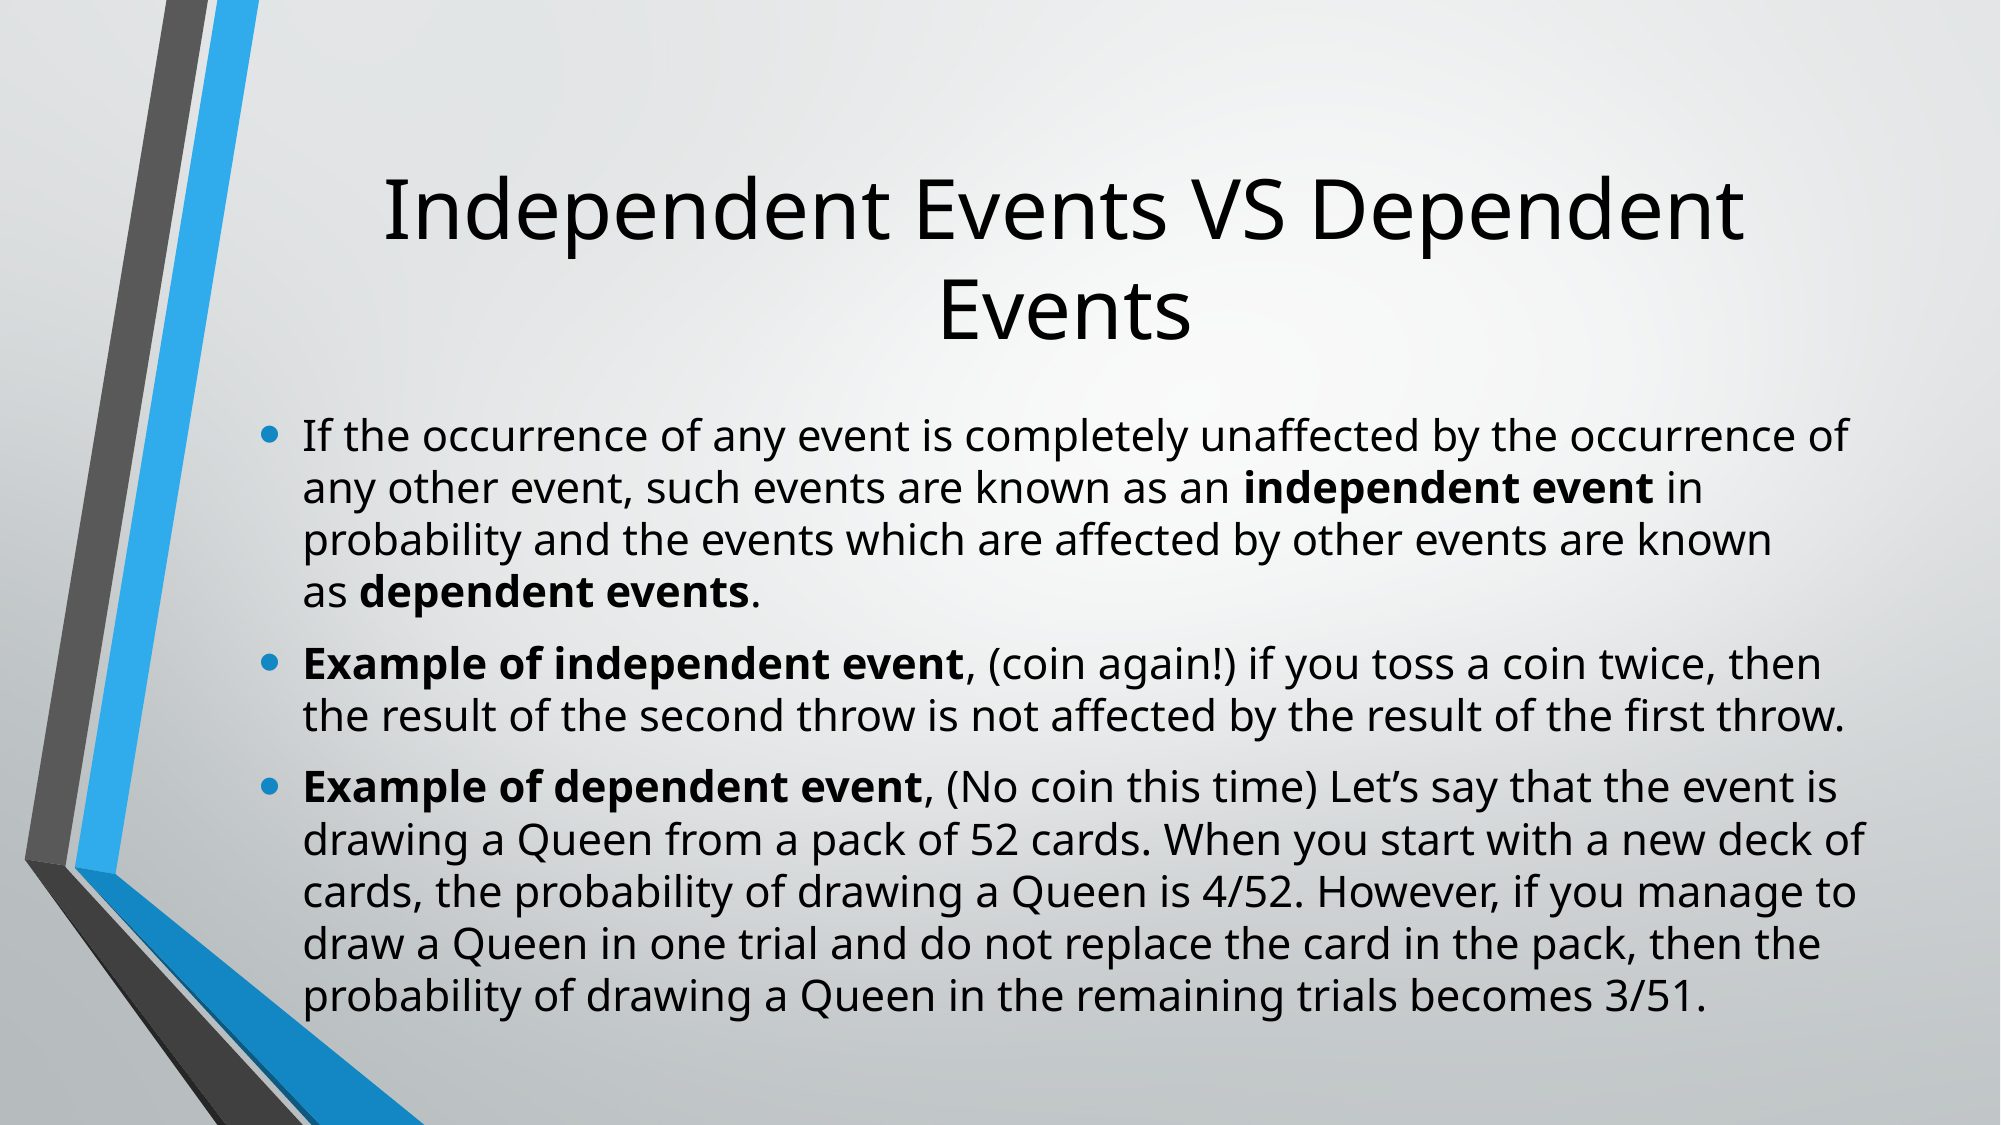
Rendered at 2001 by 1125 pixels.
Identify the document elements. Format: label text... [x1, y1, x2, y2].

list If the occurrence of any event is completely unaffected by the occurrence of any other event, such events are known as an independent event in probability and the events which are affected by other events are known as dependent events. Example of independent event, (coin again!) if you toss a coin twice, then the result of the second throw is not affected by the result of the first throw. Example of dependent event, (No coin this time) Let’s say that the event is drawing a Queen from a pack of 52 cards. When you start with a new deck of cards, the probability of drawing a Queen is 4/52. However, if you manage to draw a Queen in one trial and do not replace the card in the pack, then the probability of drawing a Queen in the remaining trials becomes 3/51. [243, 399, 1887, 1038]
title Independent Events VS Dependent Events [243, 112, 1887, 399]
